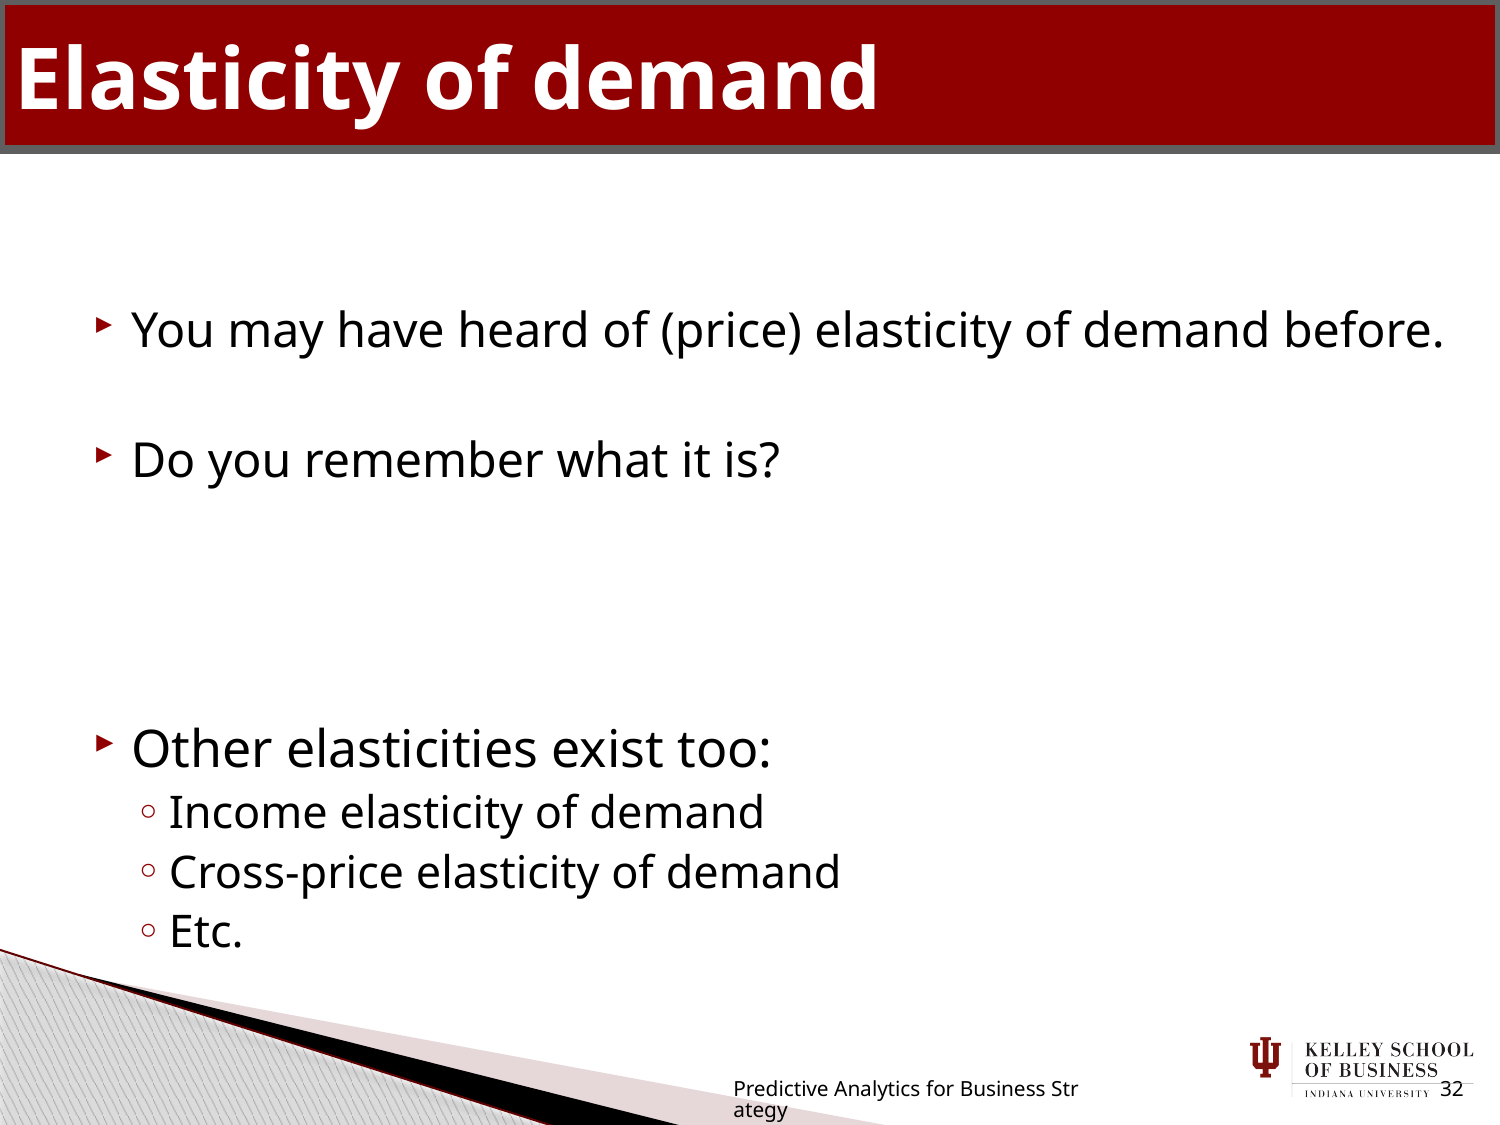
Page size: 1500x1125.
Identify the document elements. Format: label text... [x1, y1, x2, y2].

picture [1249, 1037, 1476, 1101]
title Elasticity of demand [0, 0, 1500, 154]
slide_number 32 [1468, 1107, 1479, 1112]
footer Predictive Analytics for Business Strategy [718, 1051, 1105, 1112]
